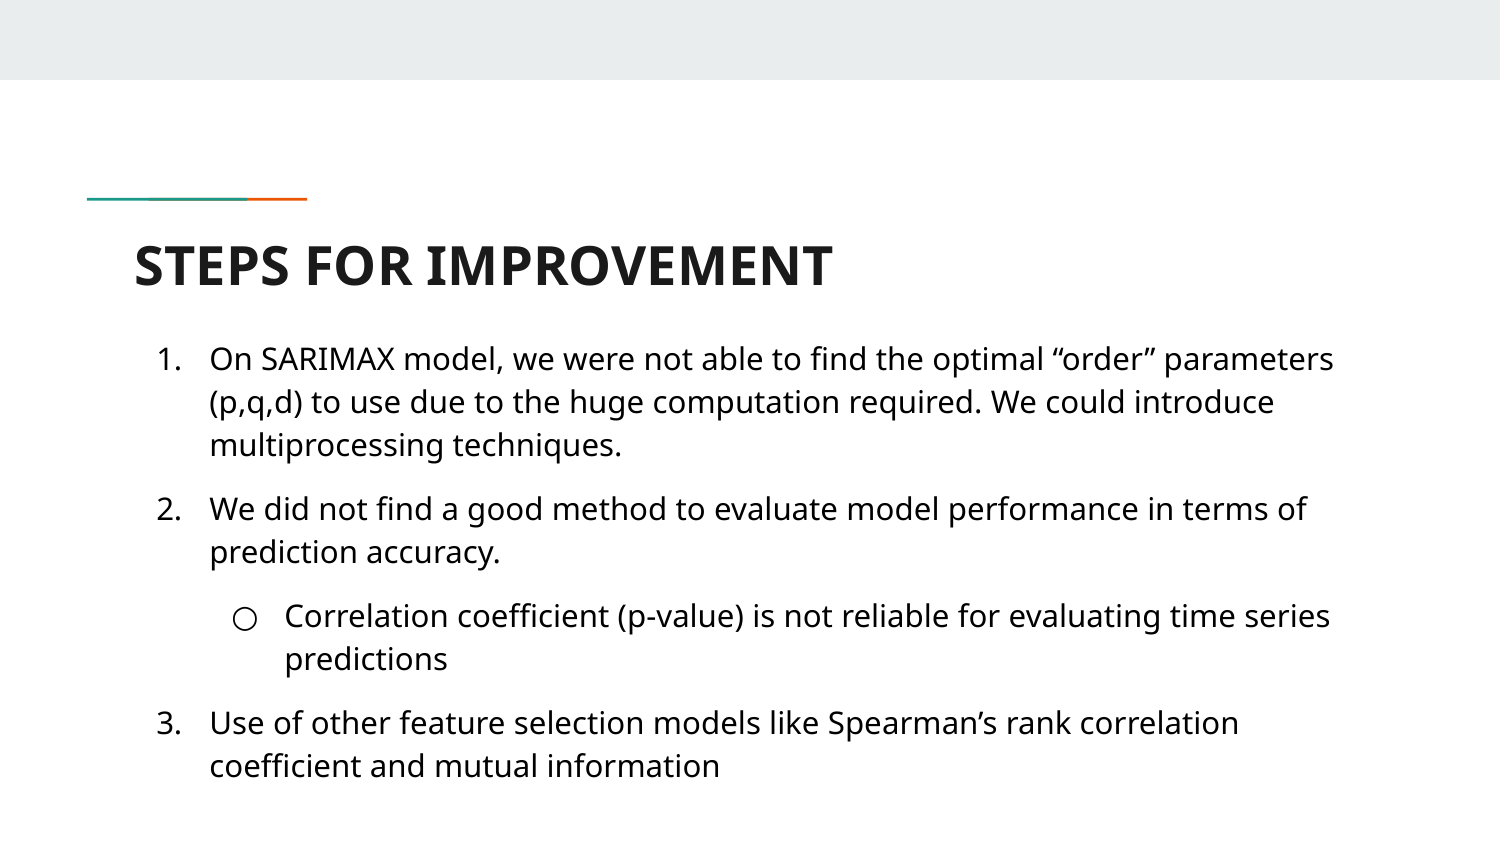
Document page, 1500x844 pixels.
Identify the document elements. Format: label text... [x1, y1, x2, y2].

list On SARIMAX model, we were not able to find the optimal “order” parameters (p,q,d) to use due to the huge computation required. We could introduce multiprocessing techniques. We did not find a good method to evaluate model performance in terms of prediction accuracy. Correlation coefficient (p-value) is not reliable for evaluating time series predictions Use of other feature selection models like Spearman’s rank correlation coefficient and mutual information [119, 318, 1381, 690]
title STEPS FOR IMPROVEMENT [119, 216, 1381, 305]
